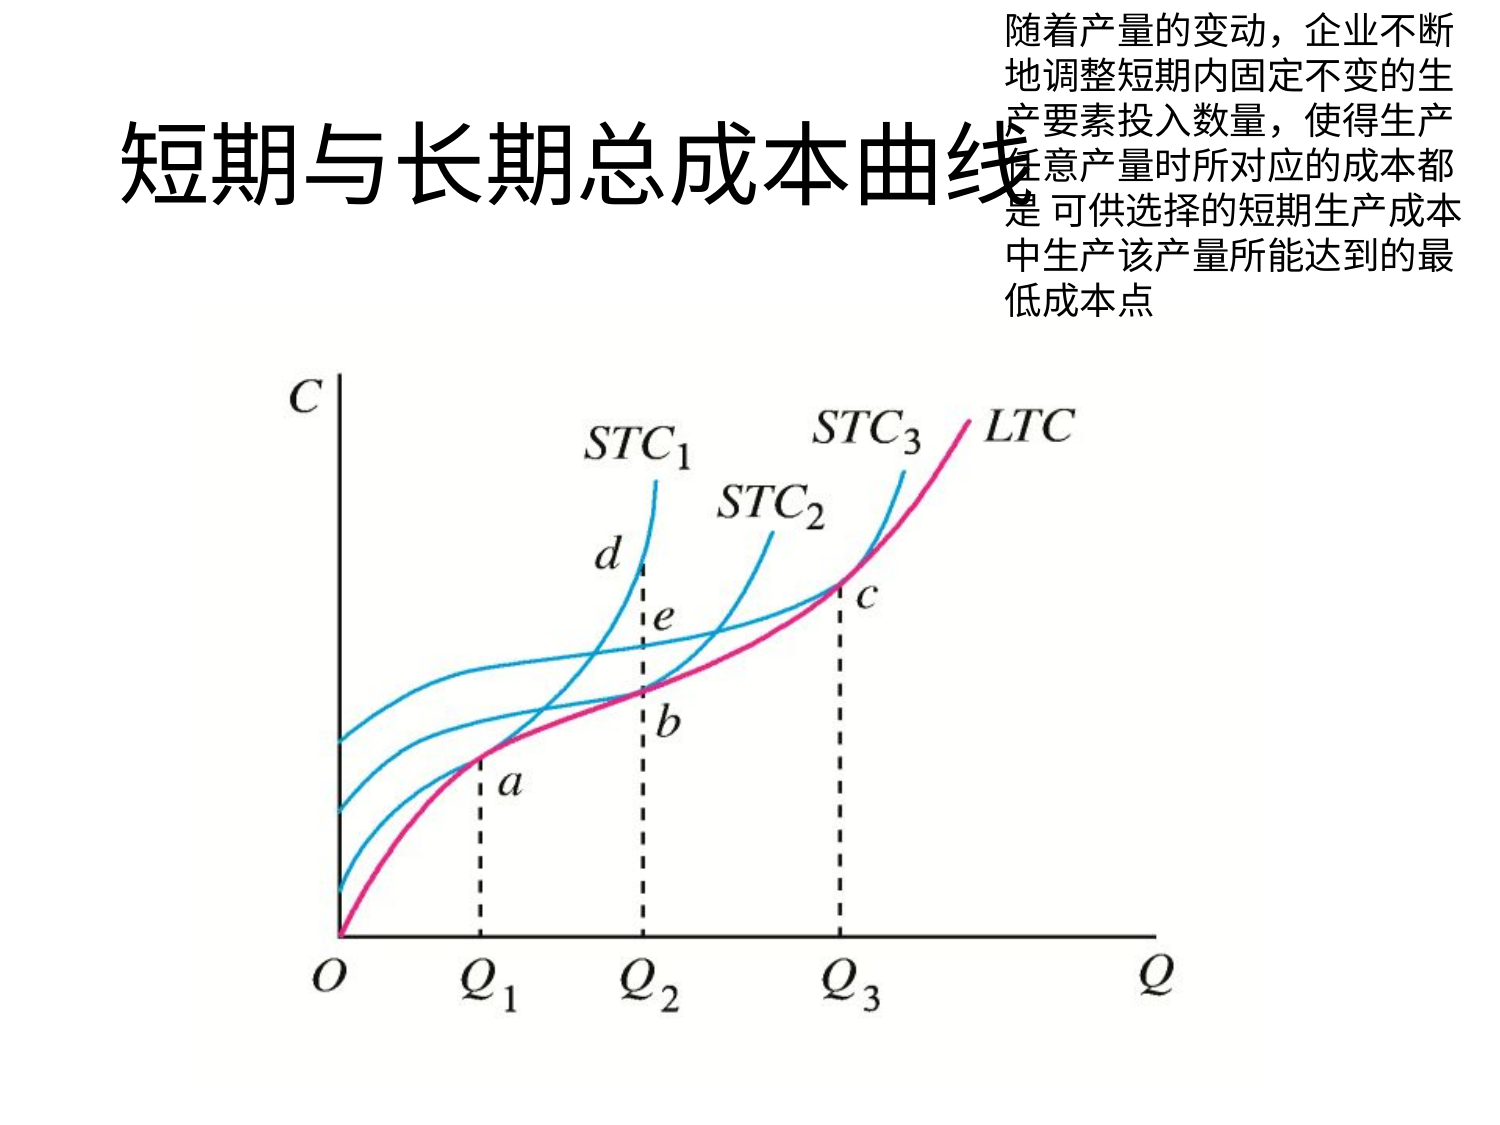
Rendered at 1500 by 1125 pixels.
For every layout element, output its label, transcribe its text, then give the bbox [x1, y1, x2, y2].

title 短期与长期总成本曲线 [103, 59, 990, 278]
picture [195, 306, 1266, 1083]
text_box 随着产量的变动，企业不断地调整短期内固定不变的生产要素投入数量，使得生产任意产量时所对应的成本都 是 可供选择的短期生产成本中生产该产量所能达到的最低成本点 [990, 0, 1500, 330]
